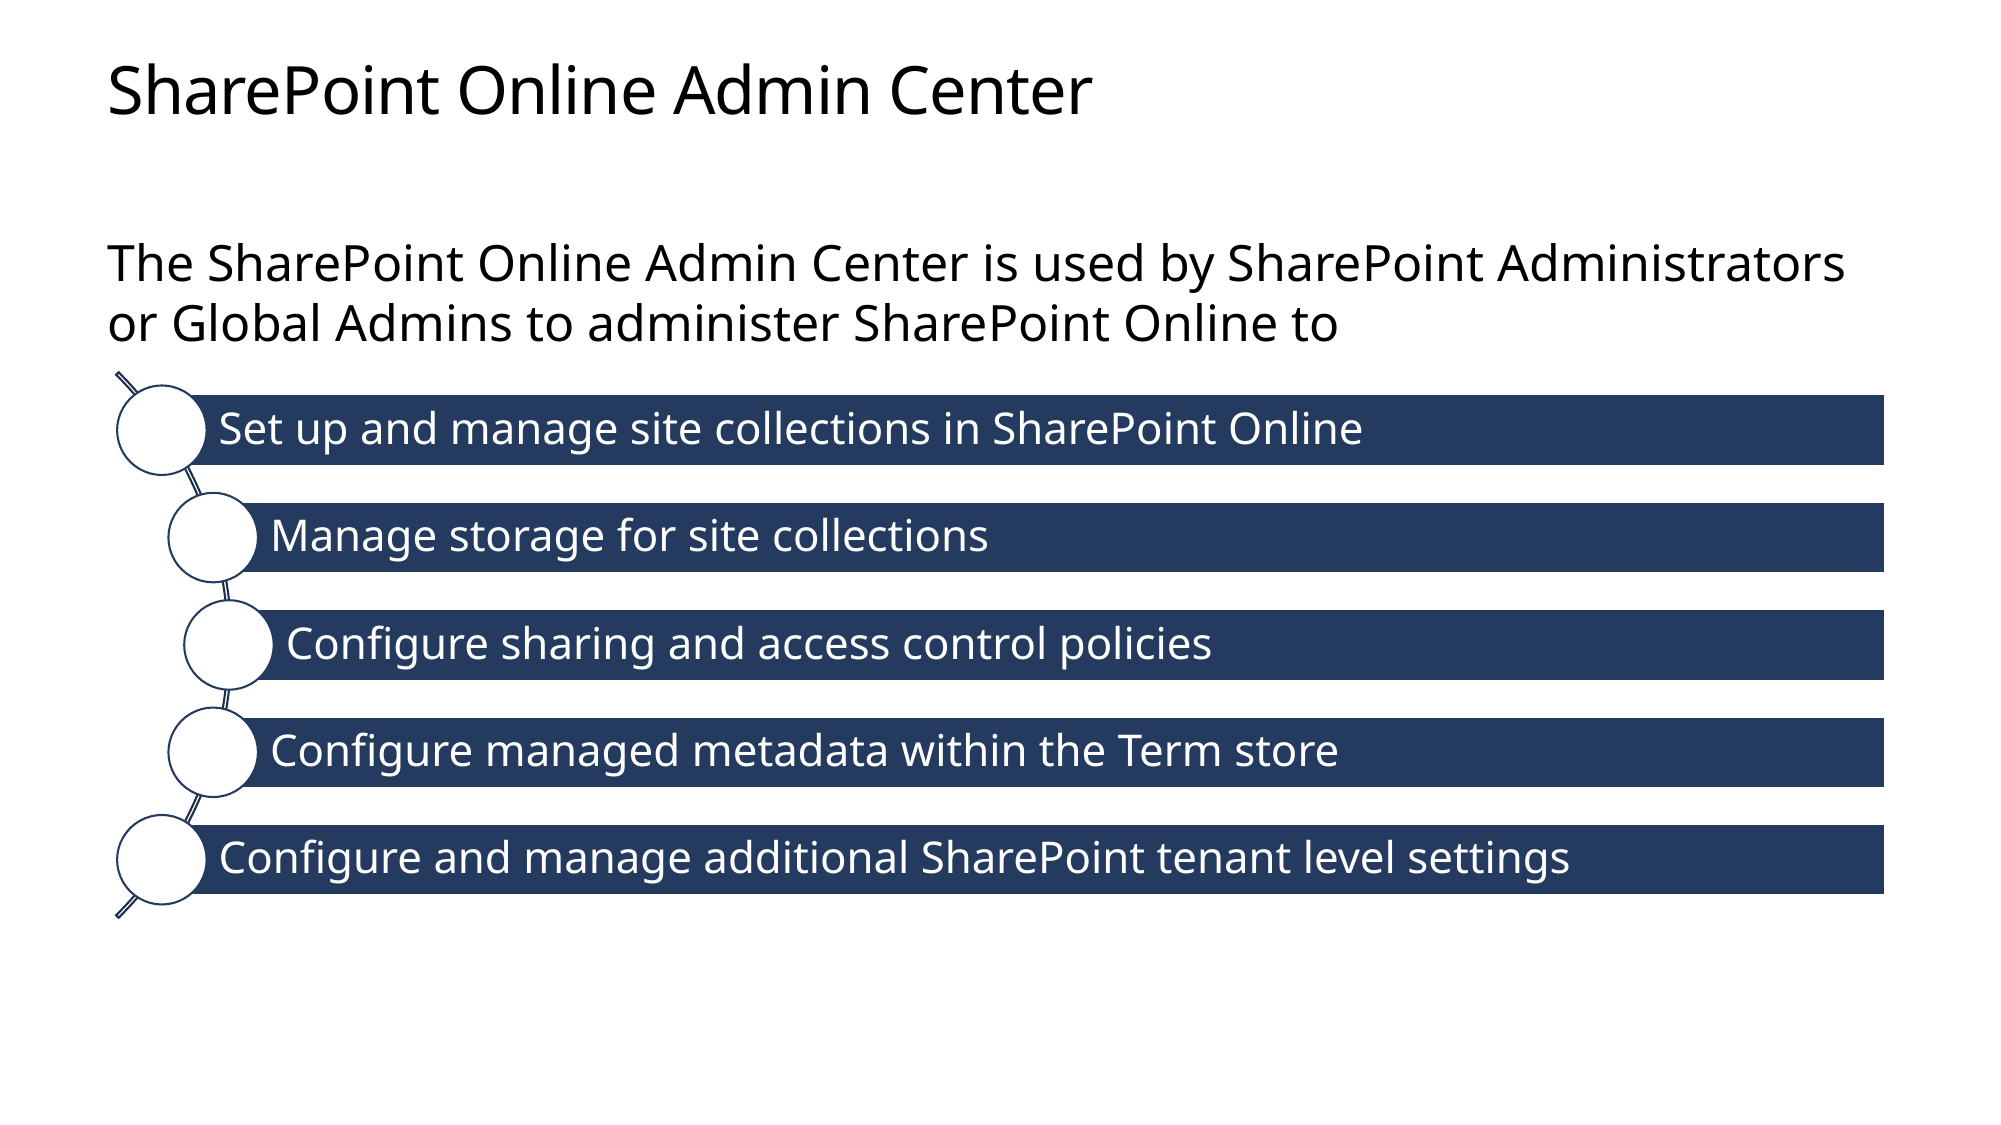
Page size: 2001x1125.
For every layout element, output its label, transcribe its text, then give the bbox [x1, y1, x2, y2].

list The SharePoint Online Admin Center is used by SharePoint Administrators or Global Admins to administer SharePoint Online to [107, 230, 1893, 358]
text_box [107, 358, 1893, 932]
title SharePoint Online Admin Center [107, 52, 1893, 129]
